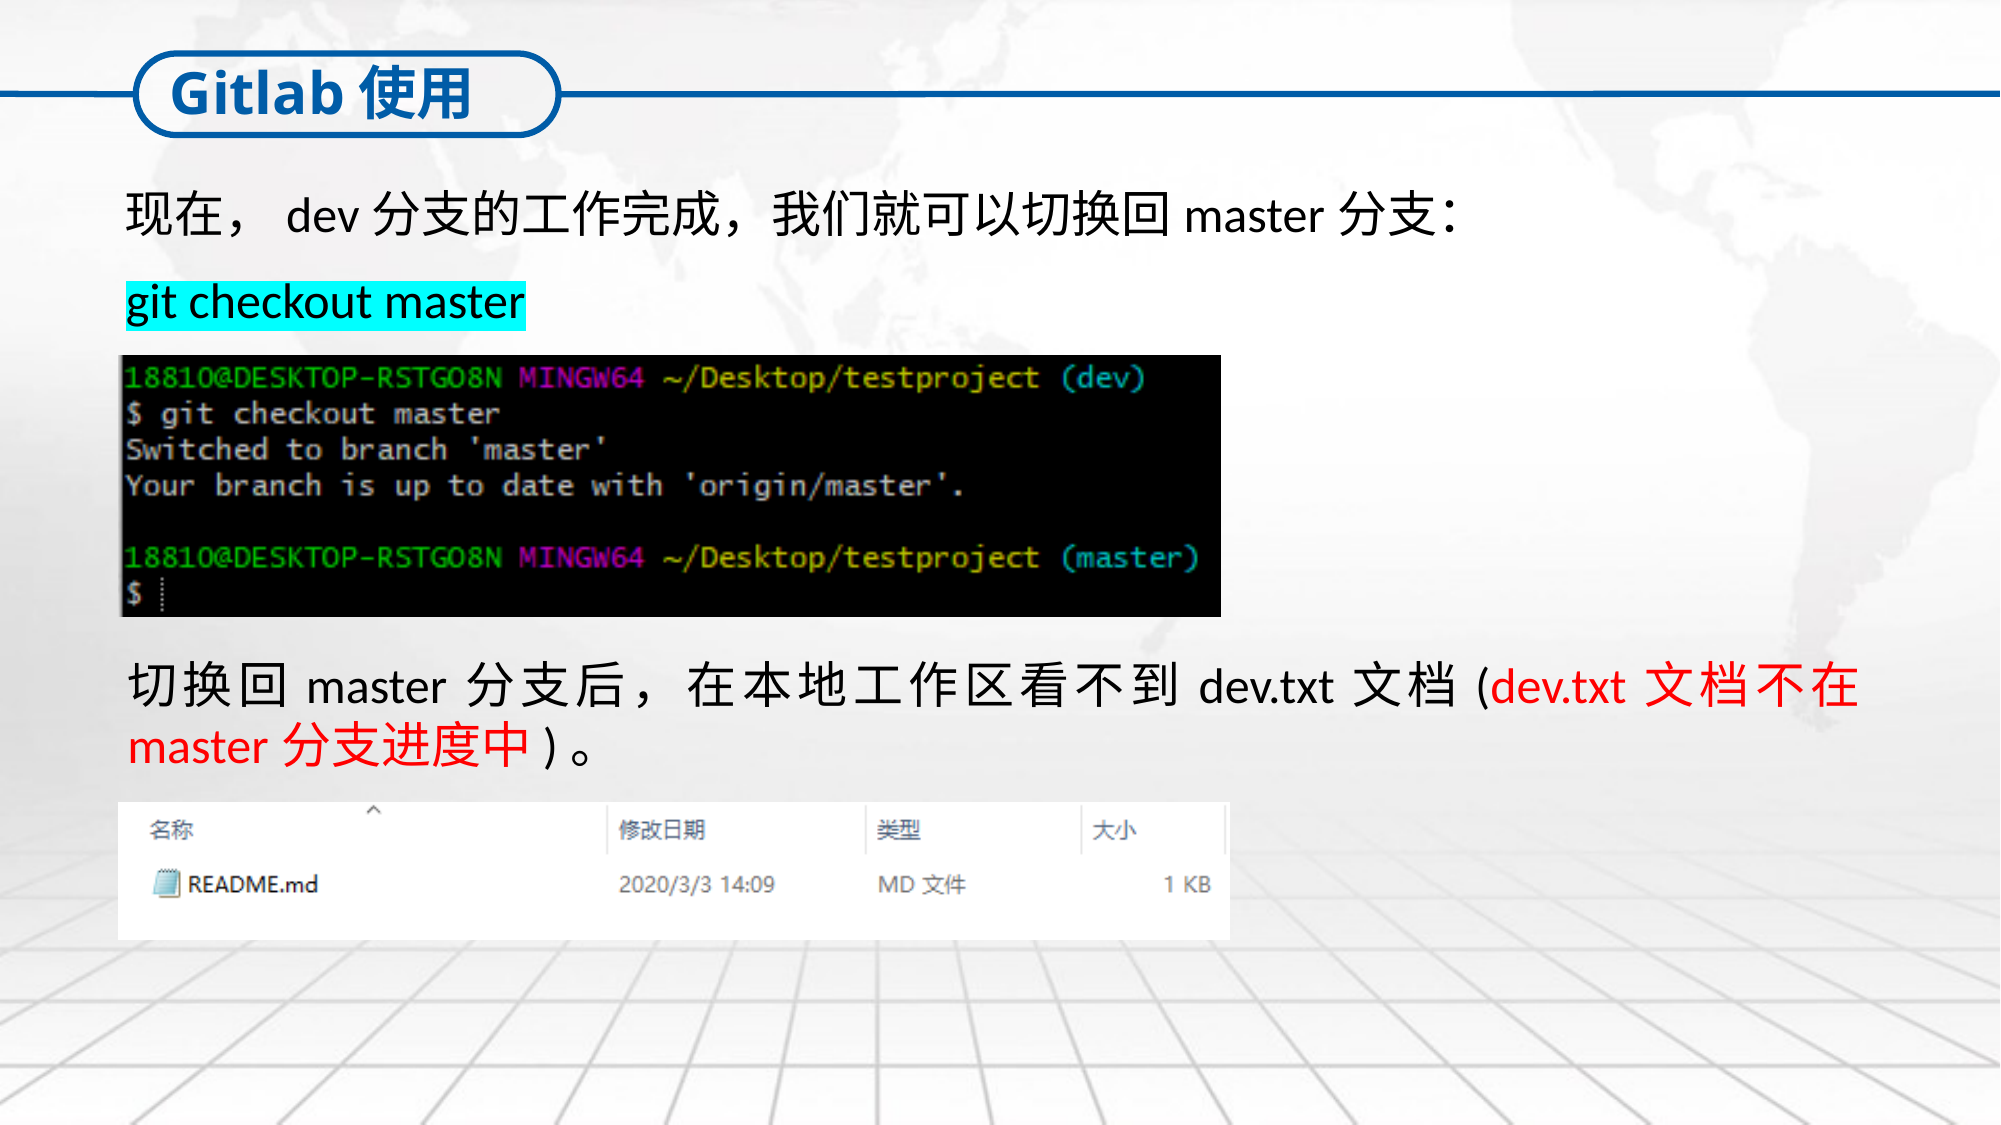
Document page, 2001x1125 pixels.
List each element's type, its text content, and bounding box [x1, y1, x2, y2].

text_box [109, 49, 559, 136]
text_box 切换回master分支后，在本地工作区看不到dev.txt文档(dev.txt文档不在master分支进度中)。 [112, 646, 1888, 781]
text_box 现在，dev分支的工作完成，我们就可以切换回master分支： [109, 175, 1884, 250]
text_box git checkout master [111, 260, 541, 336]
picture [0, 0, 2001, 1125]
